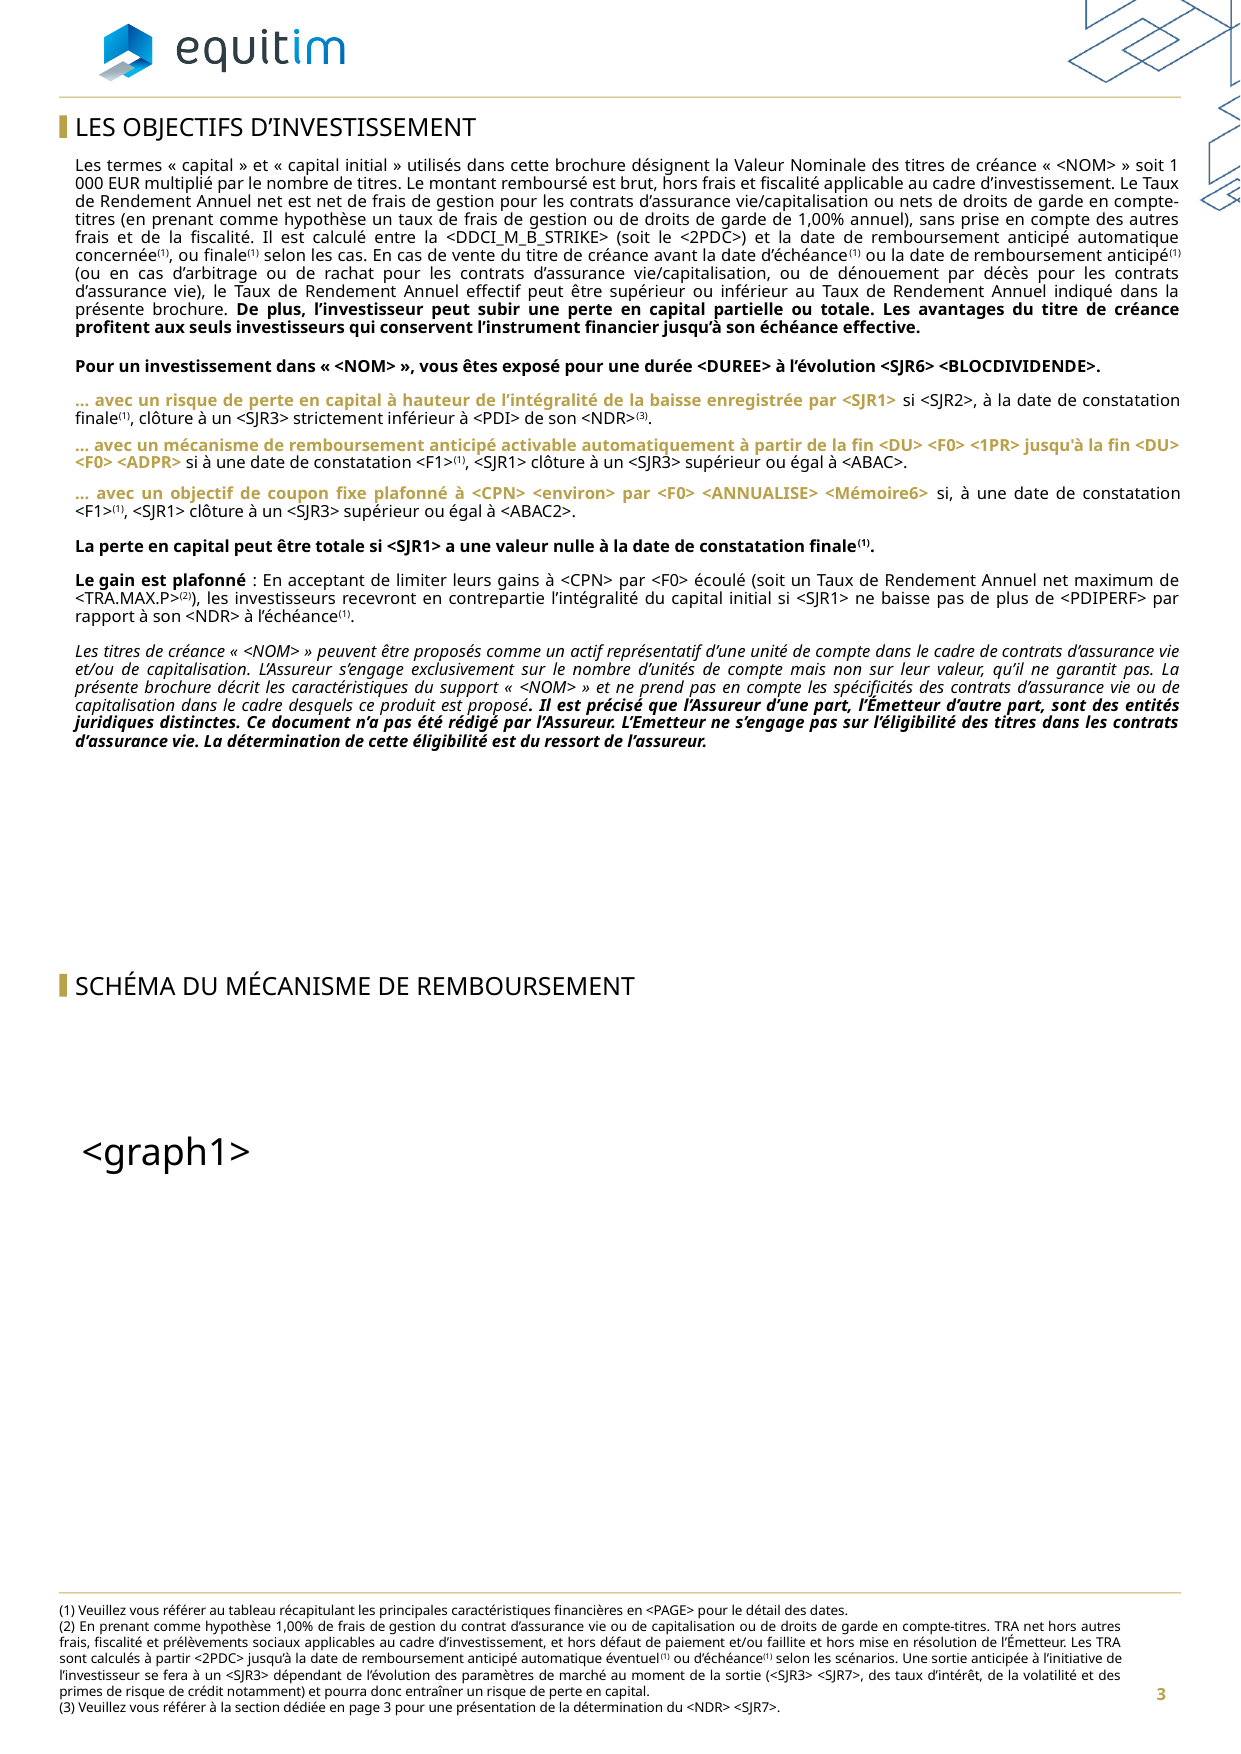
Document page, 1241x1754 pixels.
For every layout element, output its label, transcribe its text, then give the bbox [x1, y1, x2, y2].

picture [77, 3, 367, 97]
text_box LES OBJECTIFS D’INVESTISSEMENT [75, 109, 551, 148]
text_box (1) Veuillez vous référer au tableau récapitulant les principales caractéristiques financières en <PAGE> pour le détail des dates. (2) En prenant comme hypothèse 1,00% de frais de gestion du contrat d’assurance vie ou de capitalisation ou de droits de garde en compte-titres. TRA net hors autres frais, fiscalité et prélèvements sociaux applicables au cadre d’investissement, et hors défaut de paiement et/ou faillite et hors mise en résolution de l’Émetteur. Les TRA sont calculés à partir <2PDC> jusqu’à la date de remboursement anticipé automatique éventuel(1) ou d’échéance(1) selon les scénarios. Une sortie anticipée à l’initiative de l’investisseur se fera à un <SJR3> dépendant de l’évolution des paramètres de marché au moment de la sortie (<SJR3> <SJR7>, des taux d’intérêt, de la volatilité et des primes de risque de crédit notamment) et pourra donc entraîner un risque de perte en capital. (3) Veuillez vous référer à la section dédiée en page 3 pour une présentation de la détermination du <NDR> <SJR7>. [59, 1601, 1123, 1716]
slide_number 3 [1122, 1664, 1182, 1728]
text_box [59, 115, 67, 138]
picture [1067, 0, 1241, 211]
text_box <graph1> [66, 1120, 1091, 1181]
text_box [59, 973, 67, 997]
text_box Les termes « capital » et « capital initial » utilisés dans cette brochure désignent la Valeur Nominale des titres de créance « <NOM> » soit 1 000 EUR multiplié par le nombre de titres. Le montant remboursé est brut, hors frais et fiscalité applicable au cadre d’investissement. Le Taux de Rendement Annuel net est net de frais de gestion pour les contrats d’assurance vie/capitalisation ou nets de droits de garde en compte-titres (en prenant comme hypothèse un taux de frais de gestion ou de droits de garde de 1,00% annuel), sans prise en compte des autres frais et de la fiscalité. Il est calculé entre la <DDCI_M_B_STRIKE> (soit le <2PDC>) et la date de remboursement anticipé automatique concernée(1), ou finale(1) selon les cas. En cas de vente du titre de créance avant la date d’échéance(1) ou la date de remboursement anticipé(1) (ou en cas d’arbitrage ou de rachat pour les contrats d’assurance vie/capitalisation, ou de dénouement par décès pour les contrats d’assurance vie), le Taux de Rendement Annuel effectif peut être supérieur ou inférieur au Taux de Rendement Annuel indiqué dans la présente brochure. De plus, l’investisseur peut subir une perte en capital partielle ou totale. Les avantages du titre de créance profitent aux seuls investisseurs qui conservent l’instrument financier jusqu’à son échéance effective. Pour un investissement dans « <NOM> », vous êtes exposé pour une durée <DUREE> à l’évolution <SJR6> <BLOCDIVIDENDE>. … avec un risque de perte en capital à hauteur de l’intégralité de la baisse enregistrée par <SJR1> si <SJR2>, à la date de constatation finale(1), clôture à un <SJR3> strictement inférieur à <PDI> de son <NDR>(3). … avec un mécanisme de remboursement anticipé activable automatiquement à partir de la fin <DU> <F0> <1PR> jusqu'à la fin <DU> <F0> <ADPR> si à une date de constatation <F1>(1), <SJR1> clôture à un <SJR3> supérieur ou égal à <ABAC>. … avec un objectif de coupon fixe plafonné à <CPN> <environ> par <F0> <ANNUALISE> <Mémoire6> si, à une date de constatation <F1>(1), <SJR1> clôture à un <SJR3> supérieur ou égal à <ABAC2>. La perte en capital peut être totale si <SJR1> a une valeur nulle à la date de constatation finale(1). Le gain est plafonné : En acceptant de limiter leurs gains à <CPN> par <F0> écoulé (soit un Taux de Rendement Annuel net maximum de <TRA.MAX.P>(2)), les investisseurs recevront en contrepartie l’intégralité du capital initial si <SJR1> ne baisse pas de plus de <PDIPERF> par rapport à son <NDR> à l’échéance(1). Les titres de créance « <NOM> » peuvent être proposés comme un actif représentatif d’une unité de compte dans le cadre de contrats d’assurance vie et/ou de capitalisation. L’Assureur s’engage exclusivement sur le nombre d’unités de compte mais non sur leur valeur, qu’il ne garantit pas. La présente brochure décrit les caractéristiques du support « <NOM> » et ne prend pas en compte les spécificités des contrats d’assurance vie ou de capitalisation dans le cadre desquels ce produit est proposé. Il est précisé que l’Assureur d’une part, l’Émetteur d’autre part, sont des entités juridiques distinctes. Ce document n’a pas été rédigé par l’Assureur. L’Emetteur ne s’engage pas sur l’éligibilité des titres dans les contrats d’assurance vie. La détermination de cette éligibilité est du ressort de l’assureur. [75, 157, 1181, 751]
text_box SCHÉMA DU MÉCANISME DE REMBOURSEMENT [75, 968, 772, 1007]
